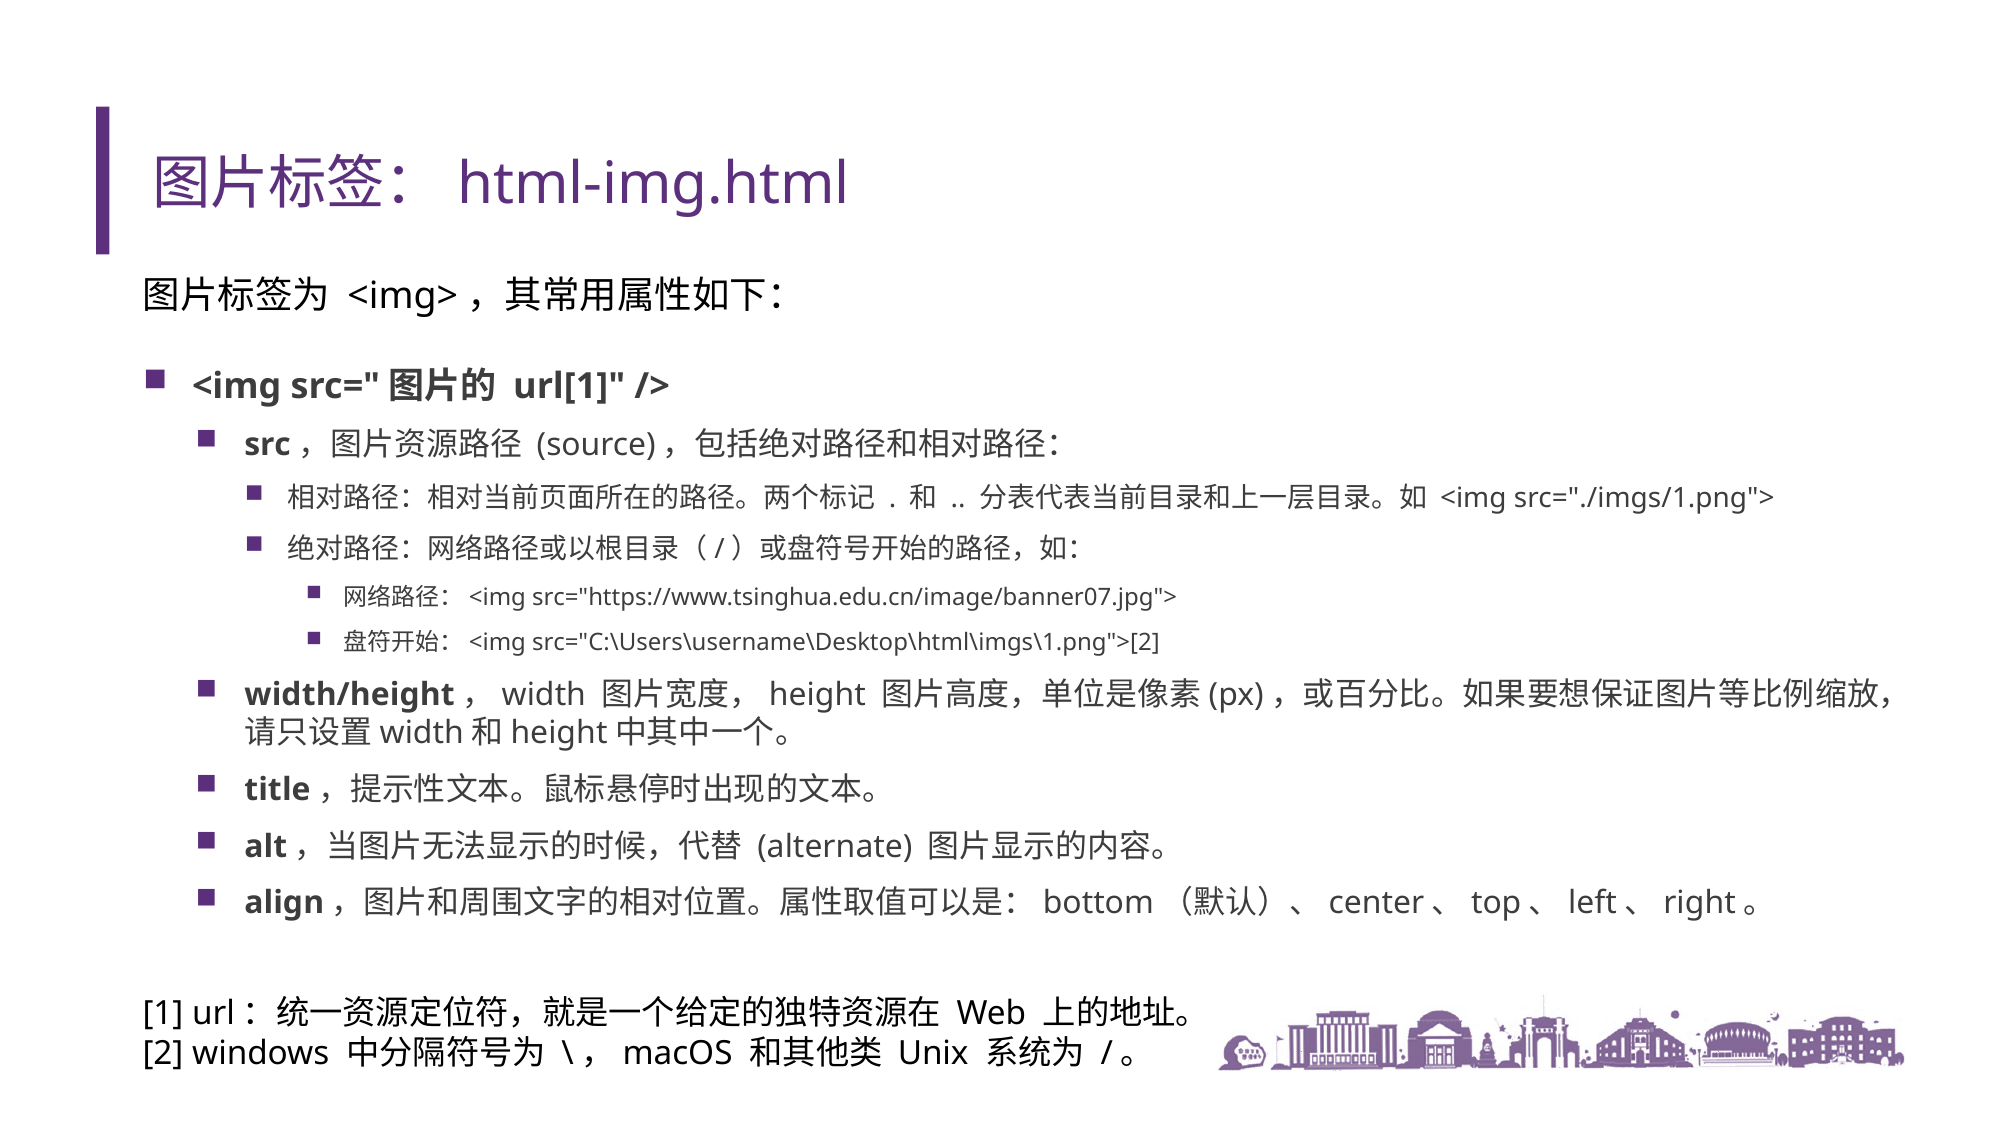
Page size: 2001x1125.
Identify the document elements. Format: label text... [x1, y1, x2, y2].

text_box 图片标签为 <img>，其常用属性如下： [127, 263, 1109, 324]
text_box [1] url：统一资源定位符，就是一个给定的独特资源在 Web 上的地址。 [2] windows 中分隔符号为 \，macOS 和其他类 Unix 系统为 /。 [127, 983, 1250, 1079]
title 图片标签：html-img.html [137, 97, 1863, 264]
list <img src="图片的 url[1]" /> src，图片资源路径 (source)，包括绝对路径和相对路径： 相对路径：相对当前页面所在的路径。两个标记 . 和 .. 分表代表当前目录和上一层目录。如 <img src="./imgs/1.png"> 绝对路径：网络路径或以根目录（/）或盘符号开始的路径，如： 网络路径：<img src="https://www.tsinghua.edu.cn/image/banner07.jpg"> 盘符开始：<img src="C:\Users\username\Desktop\html\imgs\1.png">[2] width/height，width 图片宽度，height 图片高度，单位是像素(px)，或百分比。如果要想保证图片等比例缩放，请只设置width和height中其中一个。 title，提示性文本。鼠标悬停时出现的文本。 alt，当图片无法显示的时候，代替 (alternate) 图片显示的内容。 align，图片和周围文字的相对位置。属性取值可以是：bottom（默认）、center、top、left、right。 [127, 354, 1912, 932]
